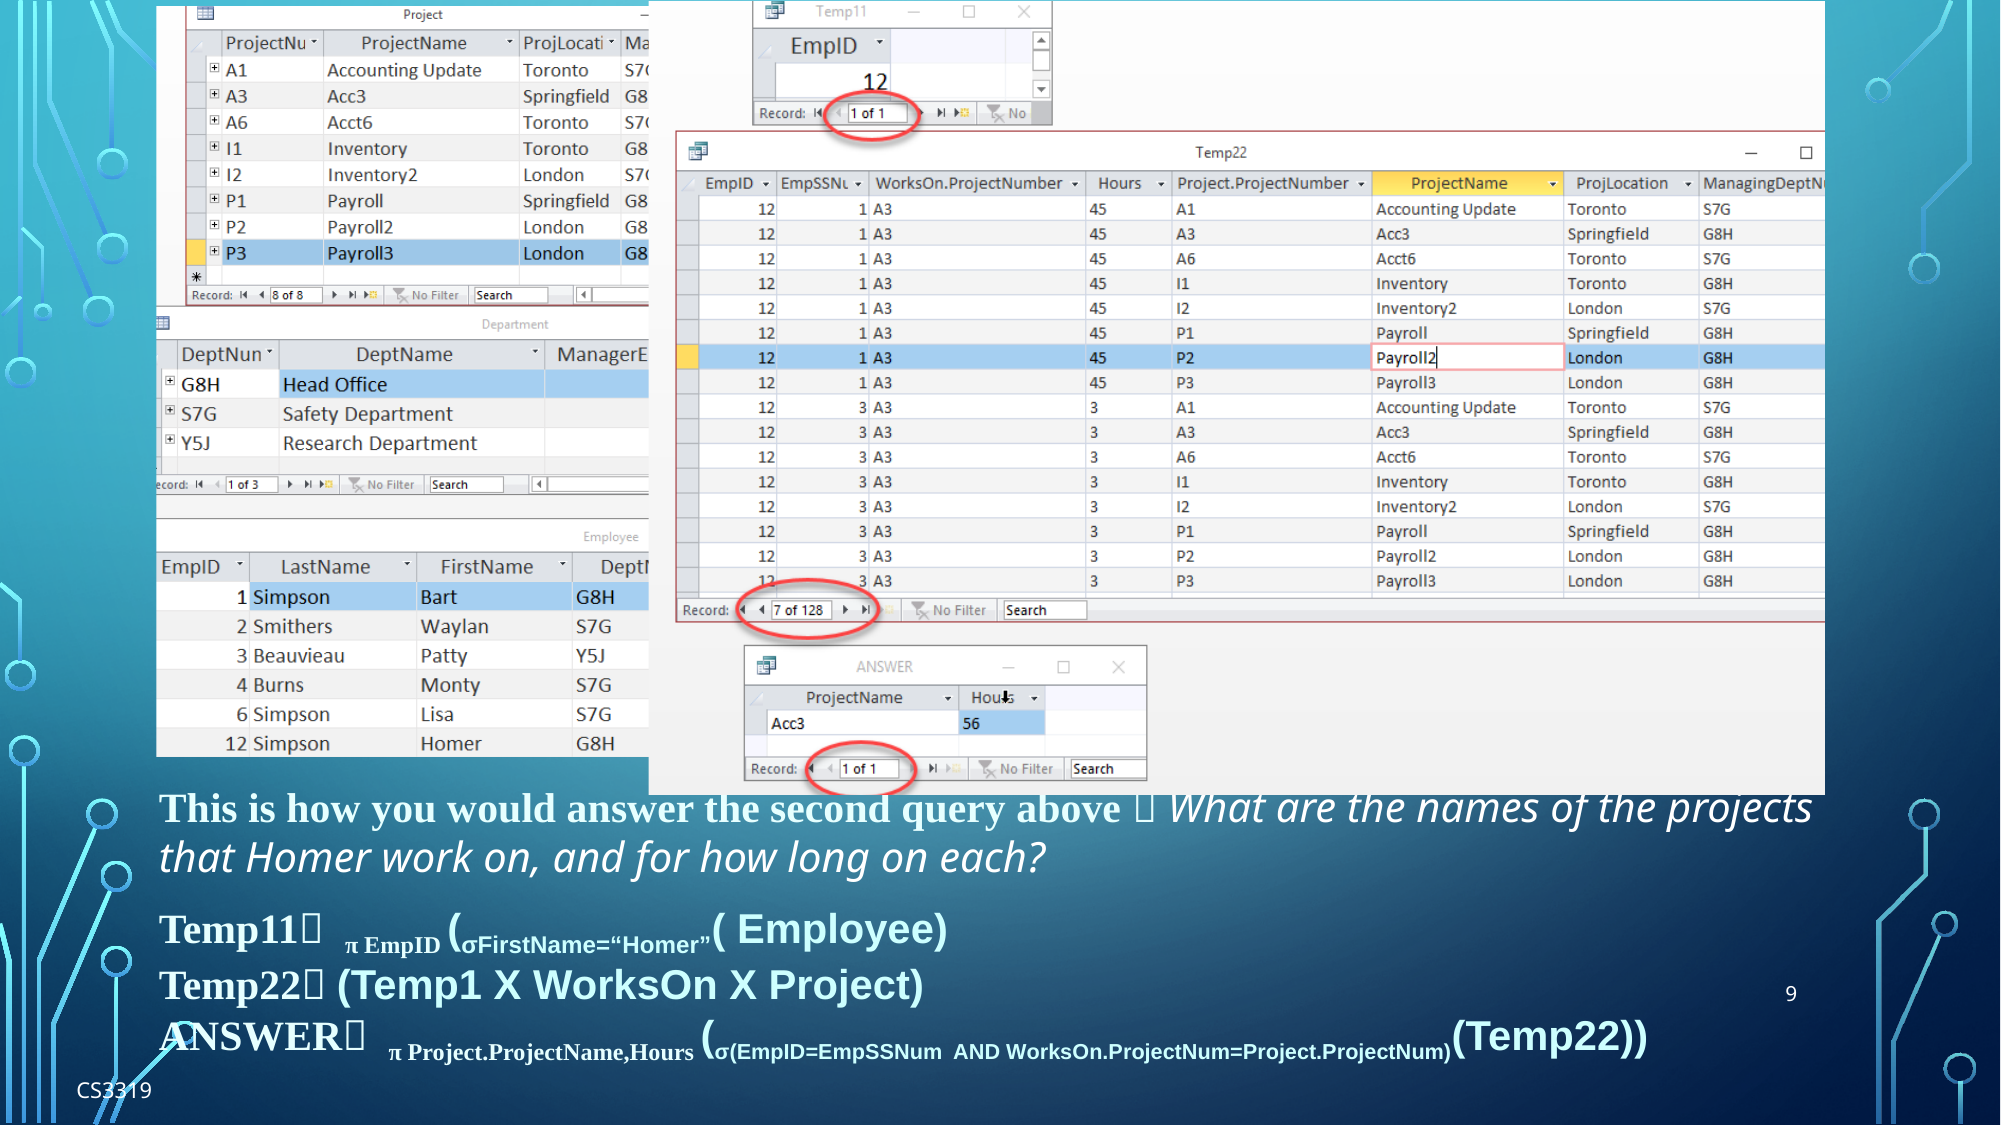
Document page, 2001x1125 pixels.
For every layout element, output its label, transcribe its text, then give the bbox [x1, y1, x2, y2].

picture [156, 0, 1826, 795]
text_box This is how you would answer the second query above  What are the names of the projects that Homer work on, and for how long on each? Temp11 π EmpID (σFirstName=“Homer”( Employee) Temp22 (Temp1 X WorksOn X Project) ANSWER π Project.ProjectName,Hours (σ(EmpID=EmpSSNum AND WorksOn.ProjectNum=Project.ProjectNum)(Temp22)) [144, 773, 1896, 1073]
footer CS3319 [61, 1060, 1085, 1121]
title The power of Cartesian Product! [187, 0, 648, 6]
